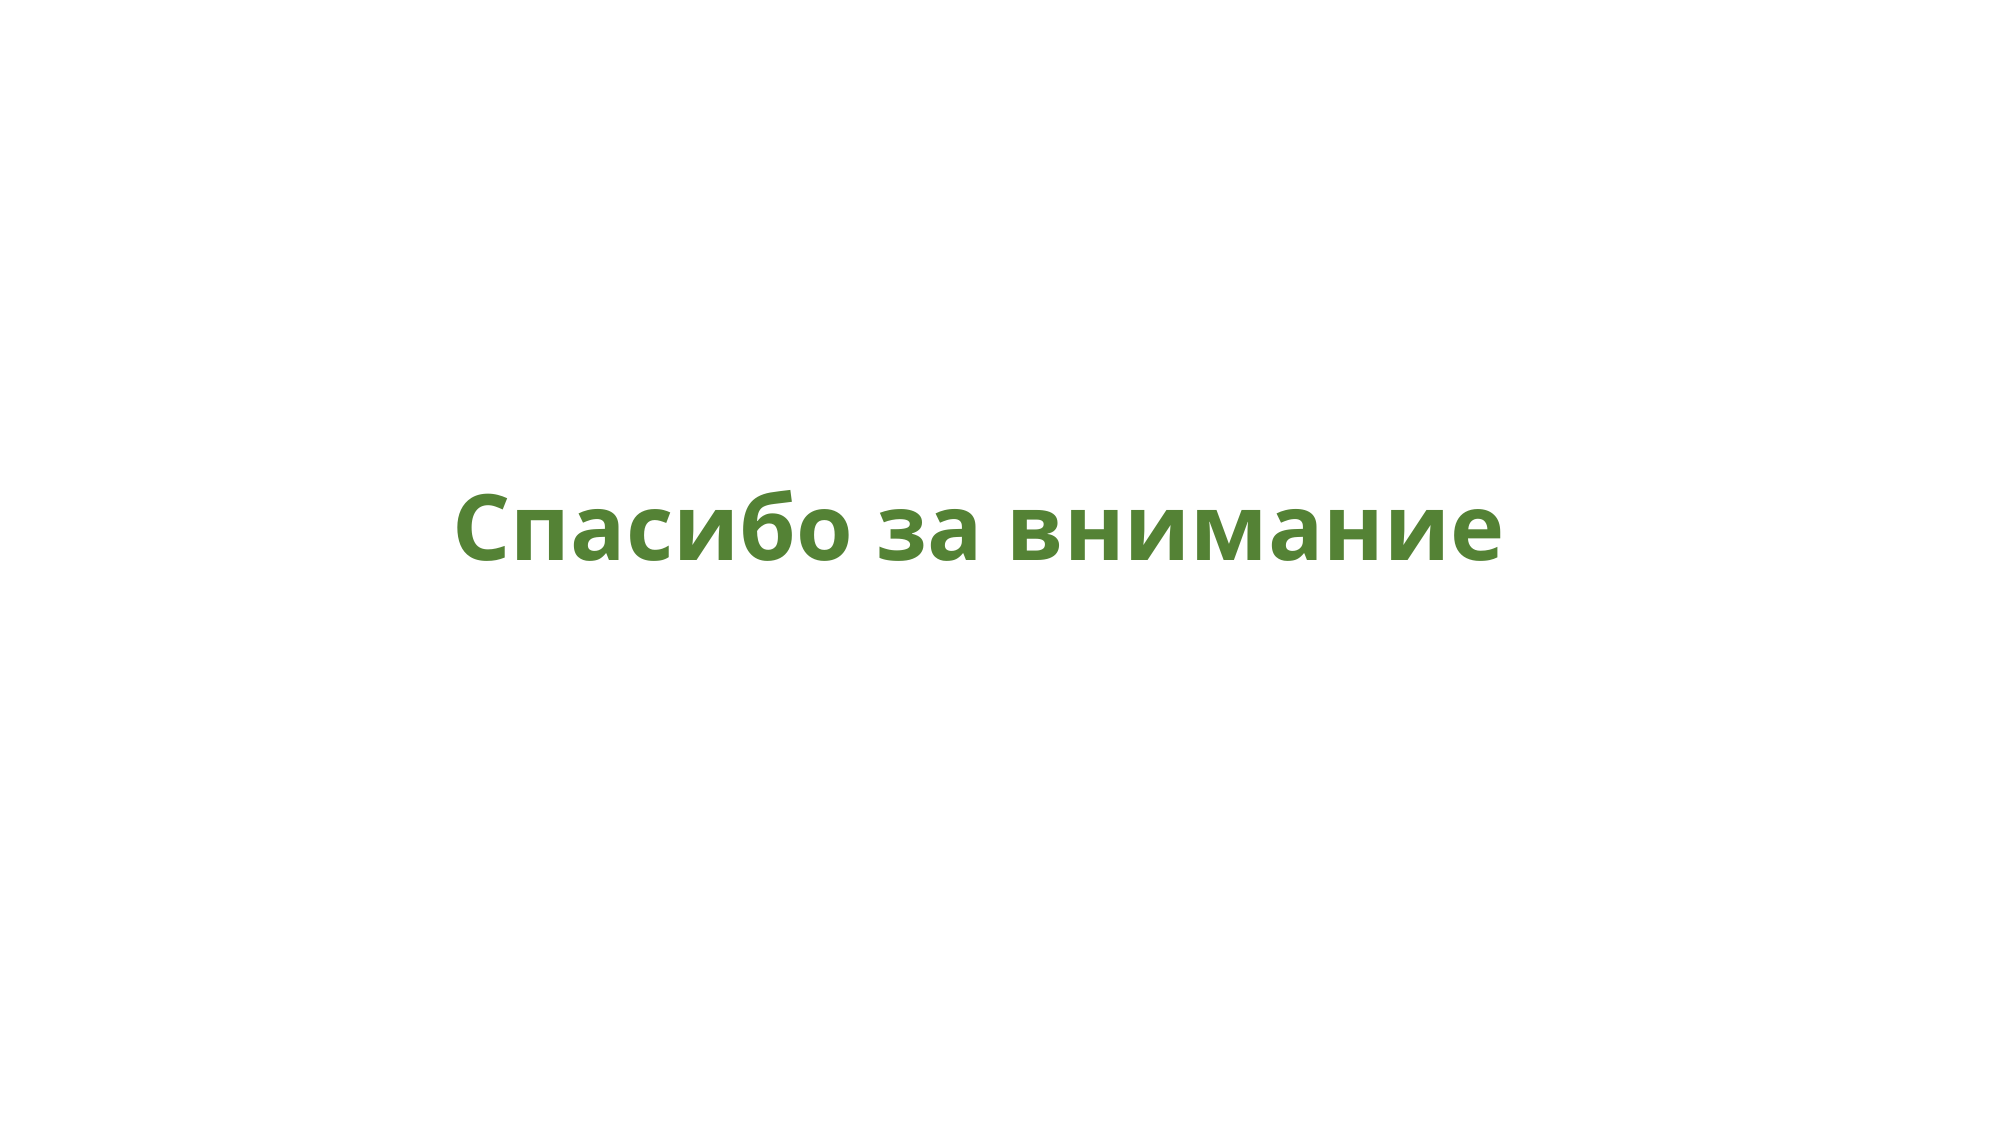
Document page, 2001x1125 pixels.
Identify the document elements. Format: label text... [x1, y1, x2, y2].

title Спасибо за внимание [128, 421, 1854, 640]
